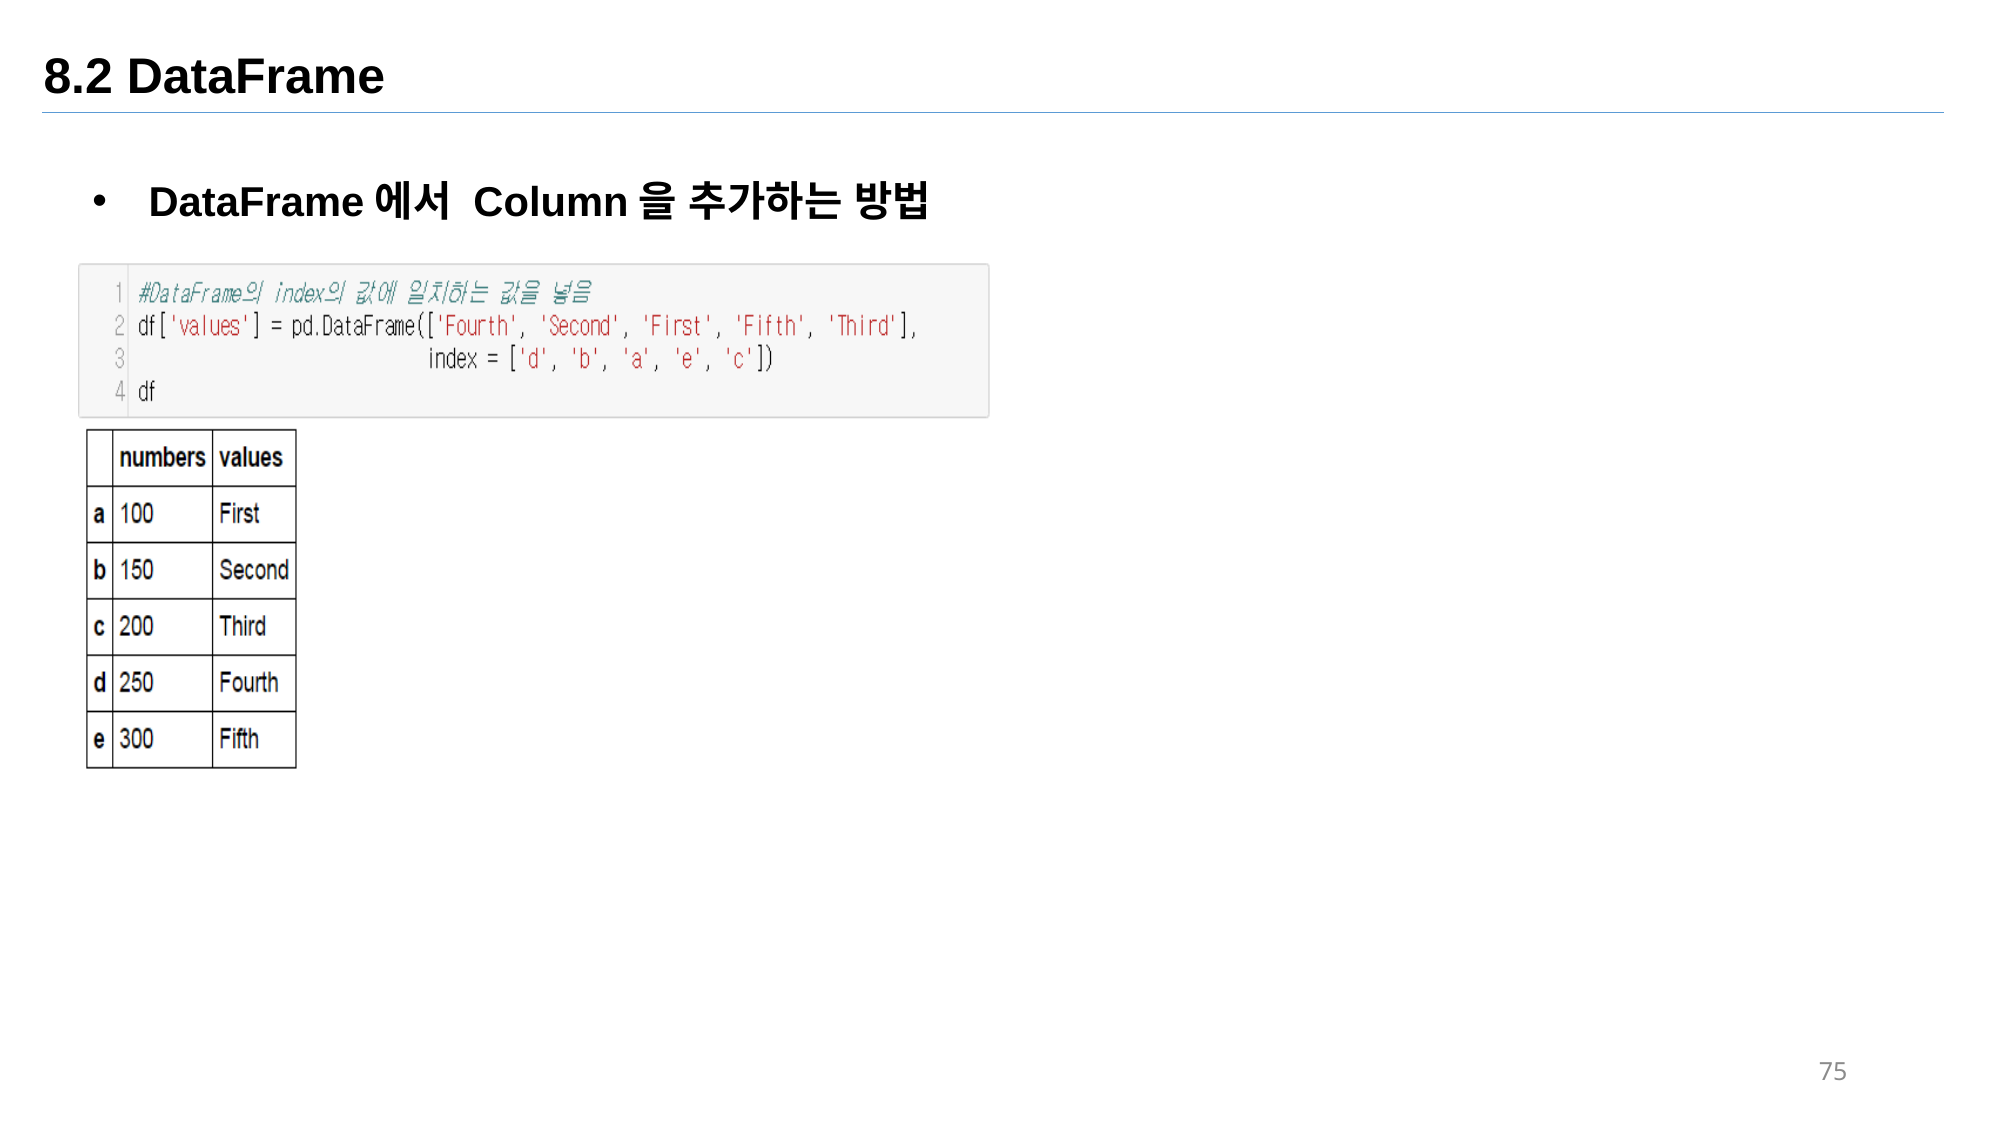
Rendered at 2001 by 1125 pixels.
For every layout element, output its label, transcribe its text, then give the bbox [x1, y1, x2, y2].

picture [77, 262, 992, 772]
text_box DataFrame에서 Column을 추가하는 방법 [77, 167, 1489, 233]
slide_number 75 [1412, 1042, 1863, 1103]
text_box 8.2 DataFrame [28, 36, 1402, 112]
